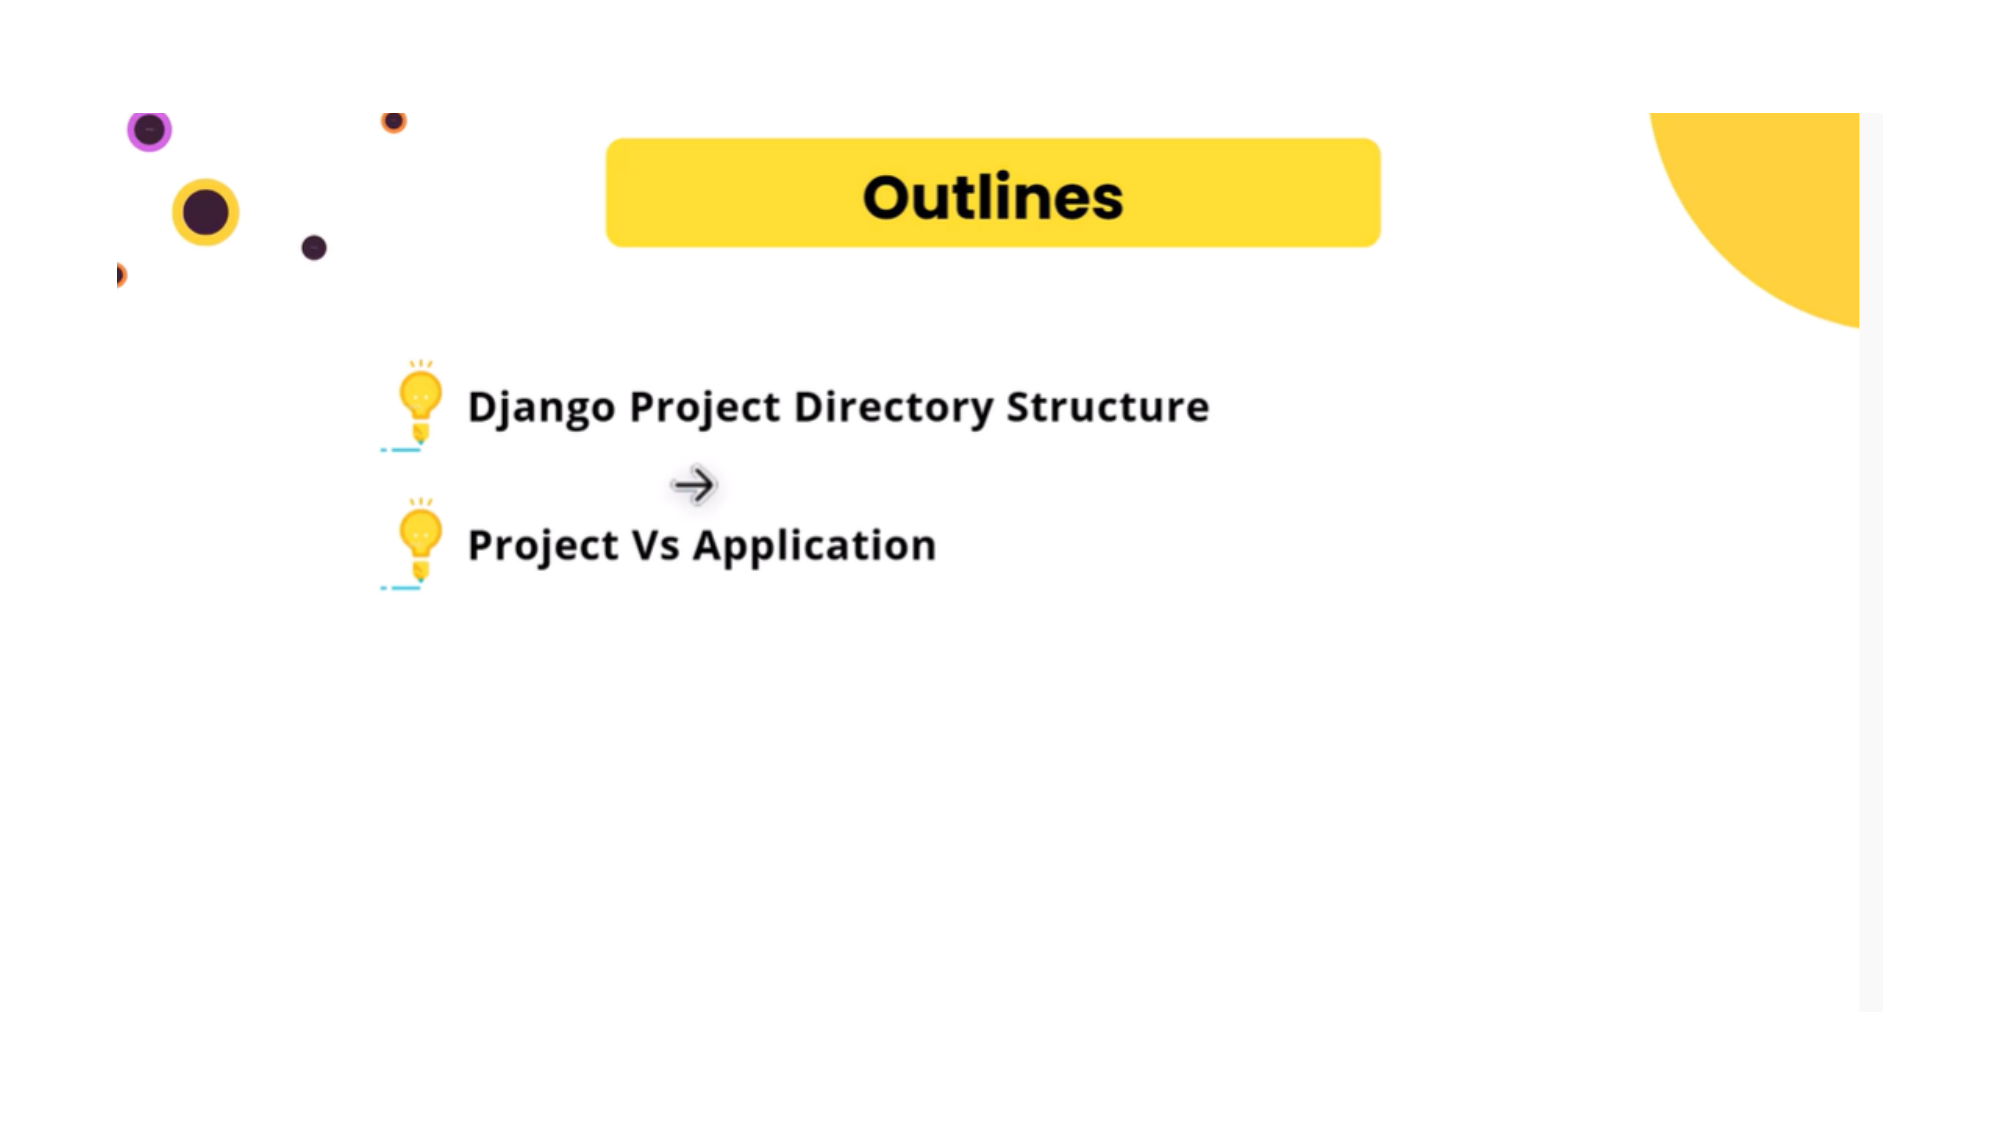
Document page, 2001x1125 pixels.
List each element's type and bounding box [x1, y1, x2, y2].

picture [116, 113, 1883, 1012]
